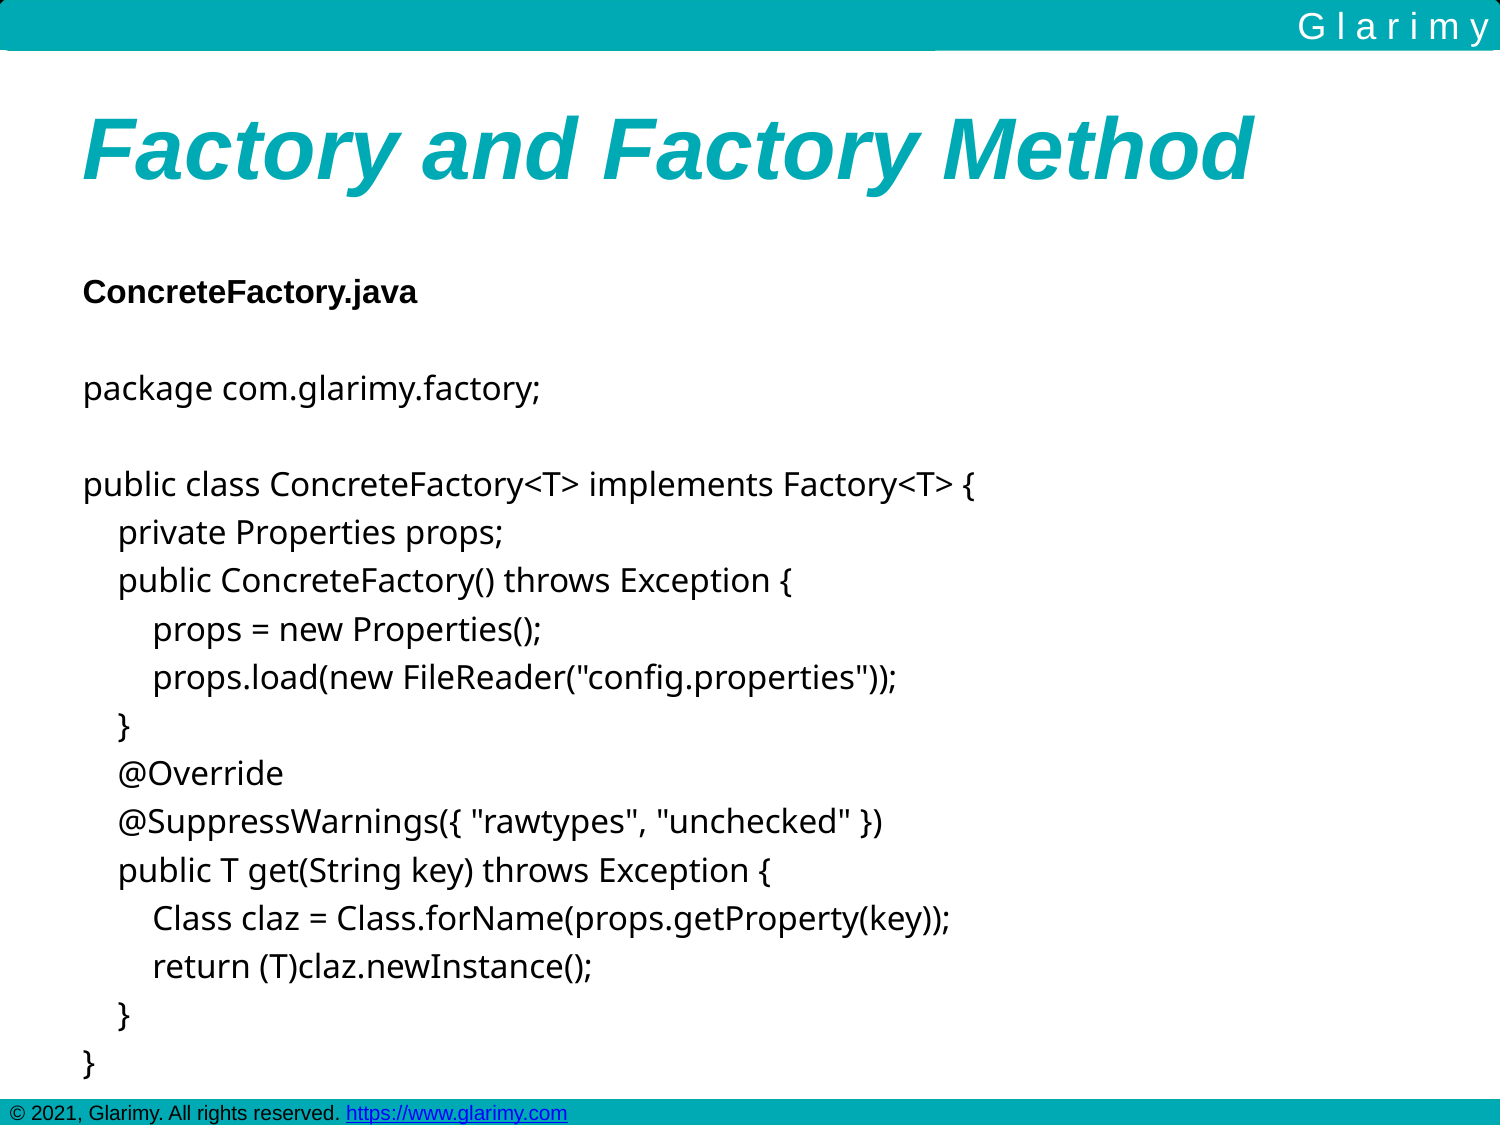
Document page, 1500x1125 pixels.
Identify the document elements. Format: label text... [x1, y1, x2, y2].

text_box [0, 0, 1500, 54]
title Factory and Factory Method [74, 54, 1500, 240]
list ConcreteFactory.java package com.glarimy.factory; public class ConcreteFactory<T> implements Factory<T> { private Properties props; public ConcreteFactory() throws Exception { props = new Properties(); props.load(new FileReader("config.properties")); } @Override @SuppressWarnings({ "rawtypes", "unchecked" }) public T get(String key) throws Exception { Class claz = Class.forName(props.getProperty(key)); return (T)claz.newInstance(); } } [74, 262, 1438, 1093]
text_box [0, 1093, 1500, 1125]
